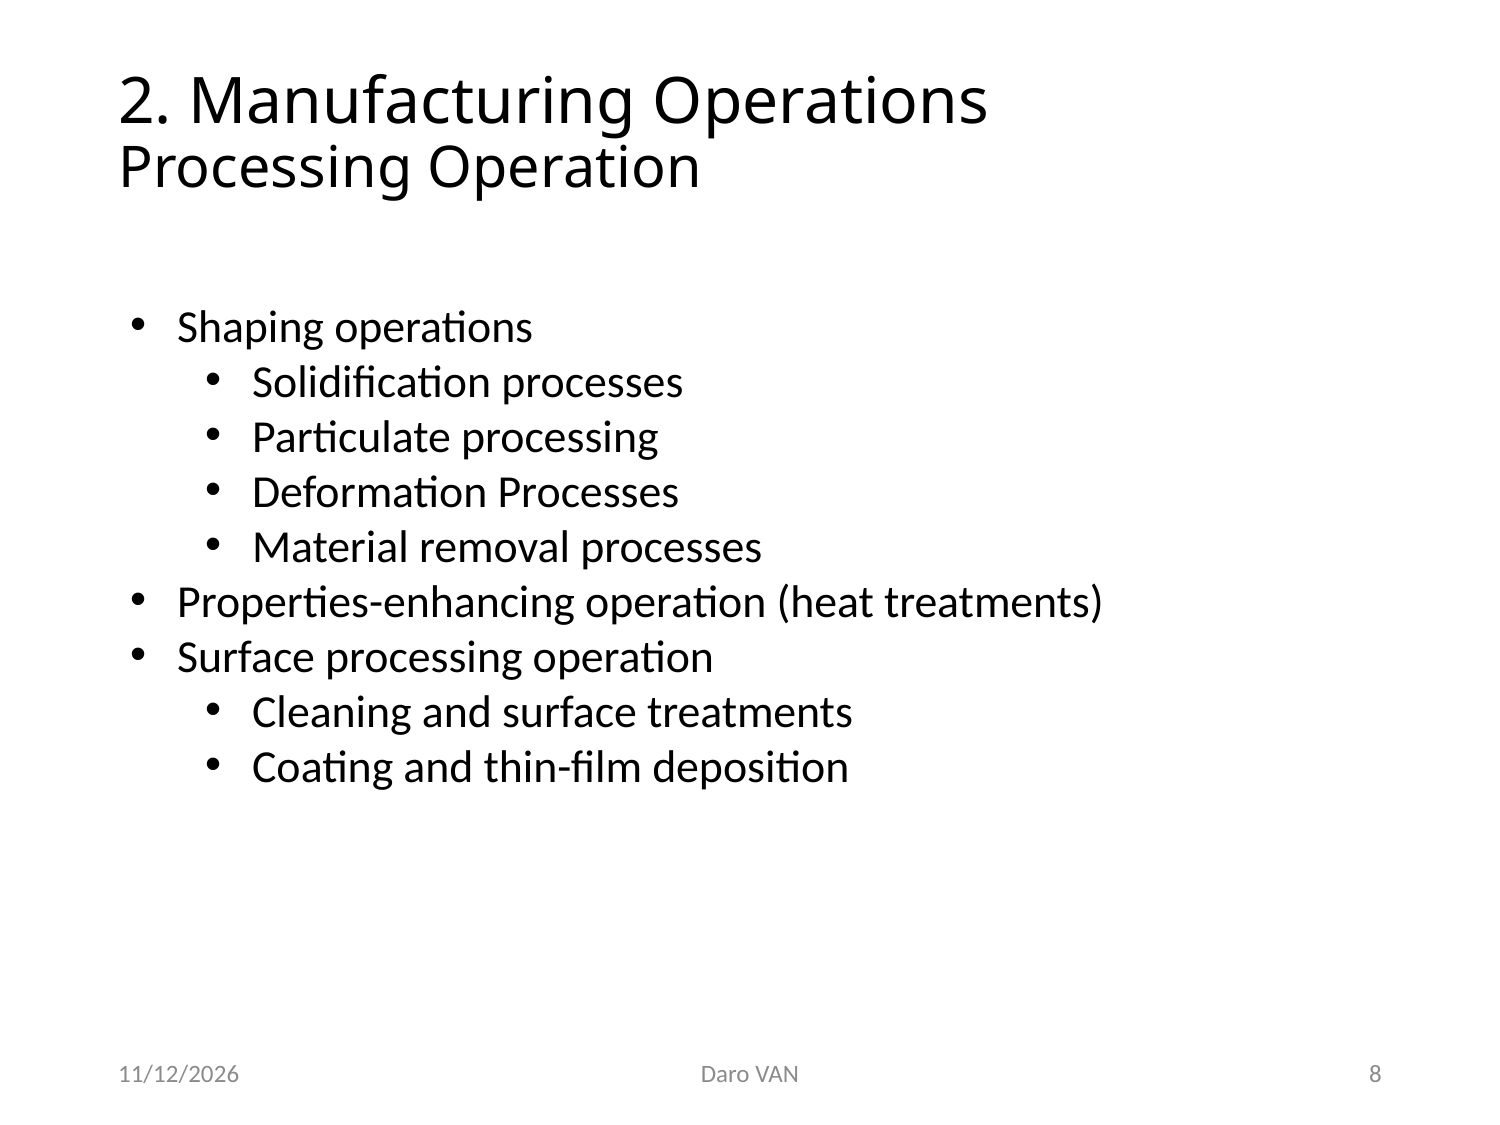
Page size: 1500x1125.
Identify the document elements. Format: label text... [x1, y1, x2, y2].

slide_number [103, 1042, 441, 1103]
title 2. Manufacturing Operations Processing Operation [103, 59, 1397, 278]
slide_number 8 [1059, 1042, 1397, 1103]
footer Daro VAN [496, 1042, 1004, 1103]
text_box Shaping operations Solidification processes Particulate processing Deformation Processes Material removal processes Properties-enhancing operation (heat treatments) Surface processing operation Cleaning and surface treatments Coating and thin-film deposition [115, 289, 1397, 799]
